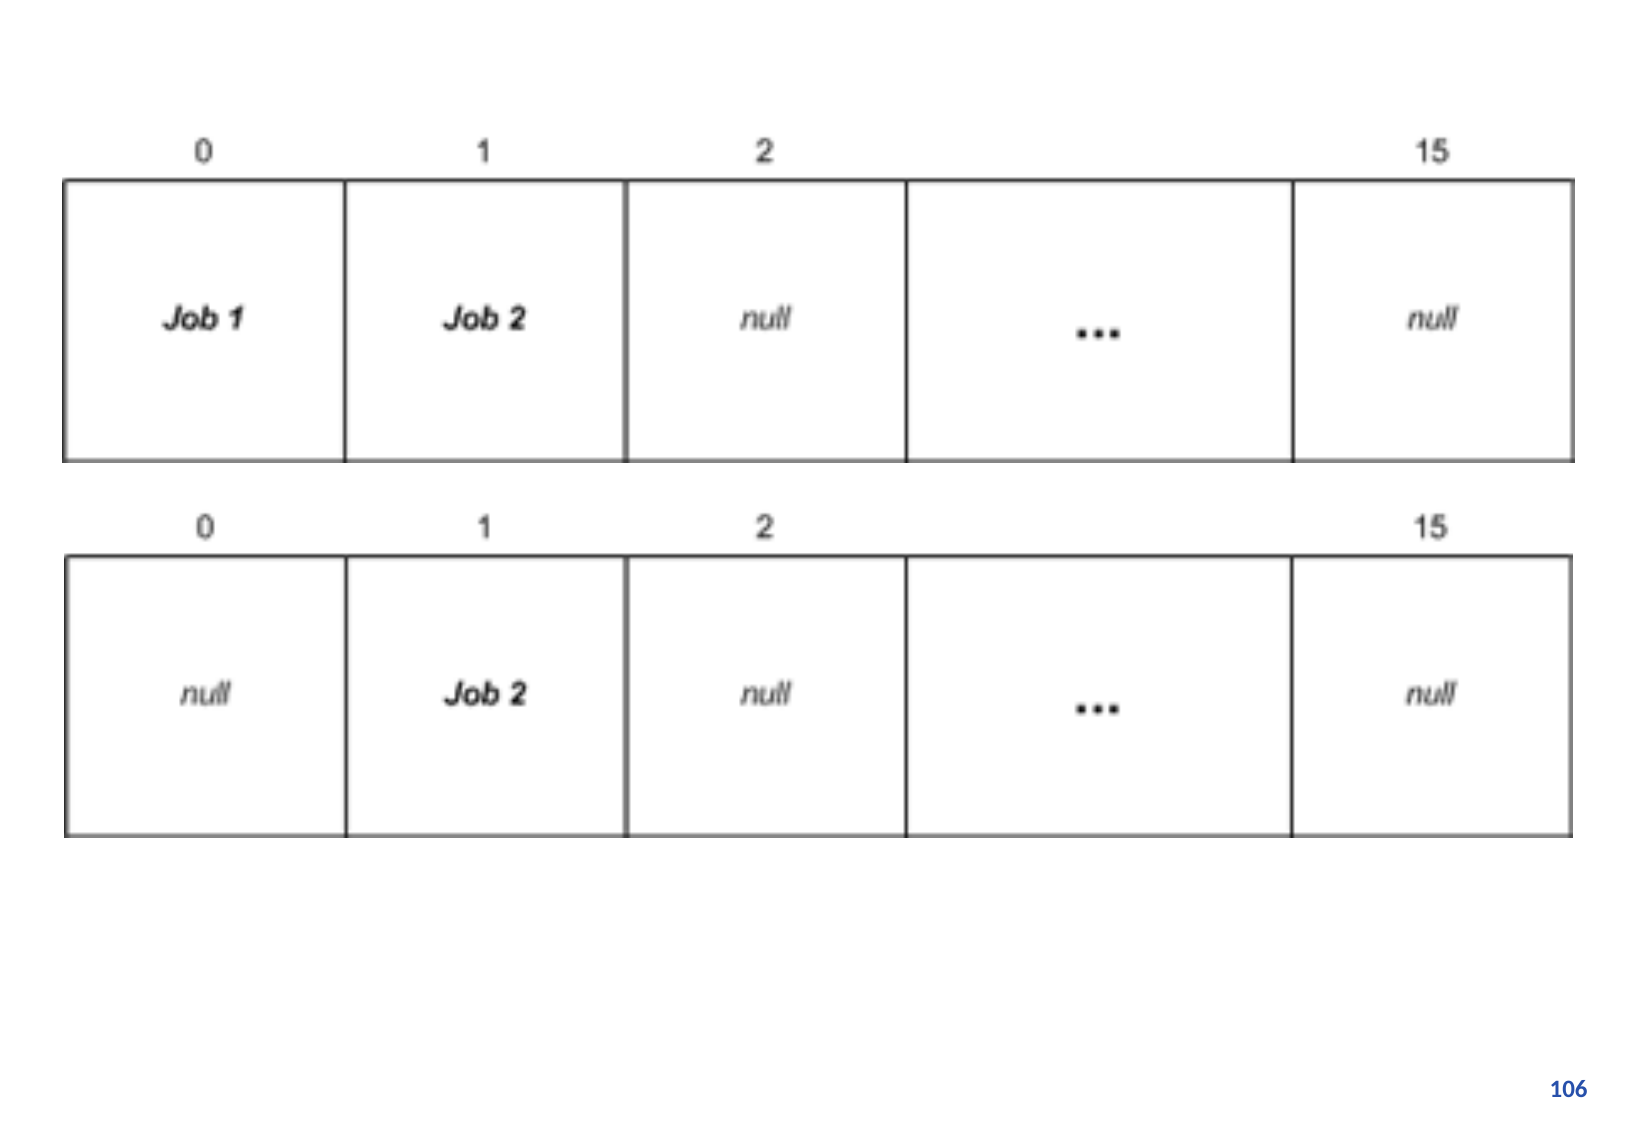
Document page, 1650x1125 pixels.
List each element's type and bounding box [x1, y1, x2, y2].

picture [62, 129, 1576, 463]
picture [64, 505, 1574, 838]
